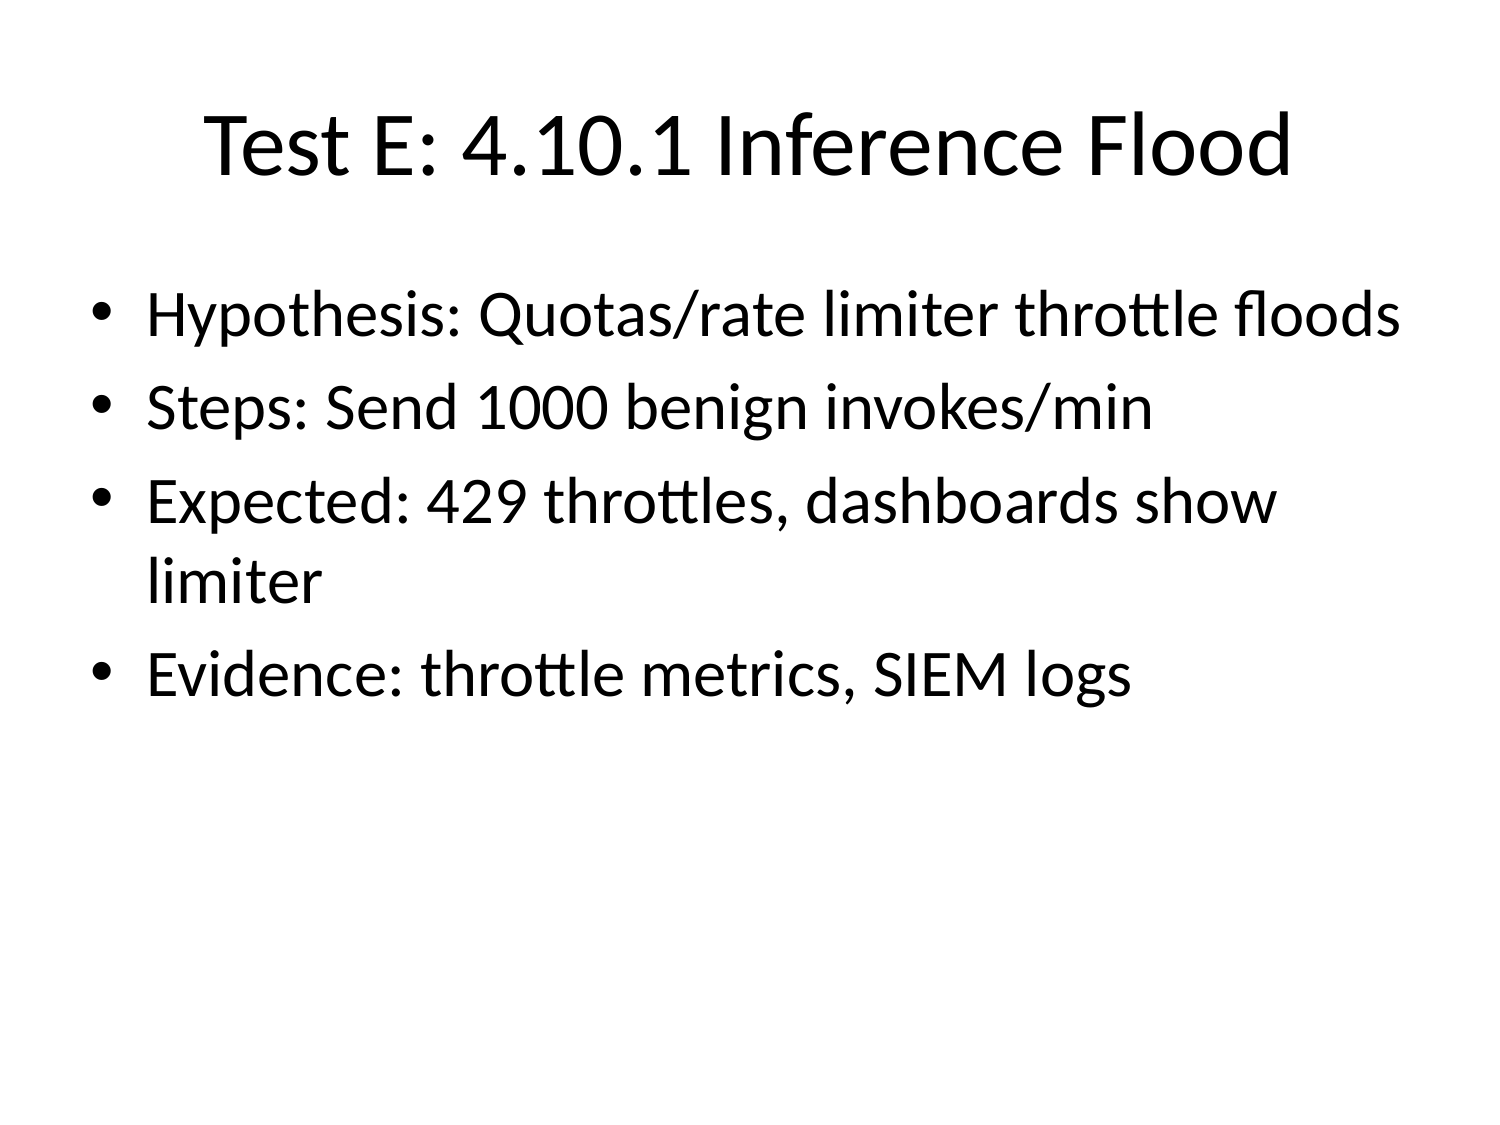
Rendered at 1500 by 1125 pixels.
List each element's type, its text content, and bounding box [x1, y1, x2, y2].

list Hypothesis: Quotas/rate limiter throttle floods Steps: Send 1000 benign invokes/min Expected: 429 throttles, dashboards show limiter Evidence: throttle metrics, SIEM logs [75, 262, 1425, 1005]
title Test E: 4.10.1 Inference Flood [75, 45, 1425, 233]
